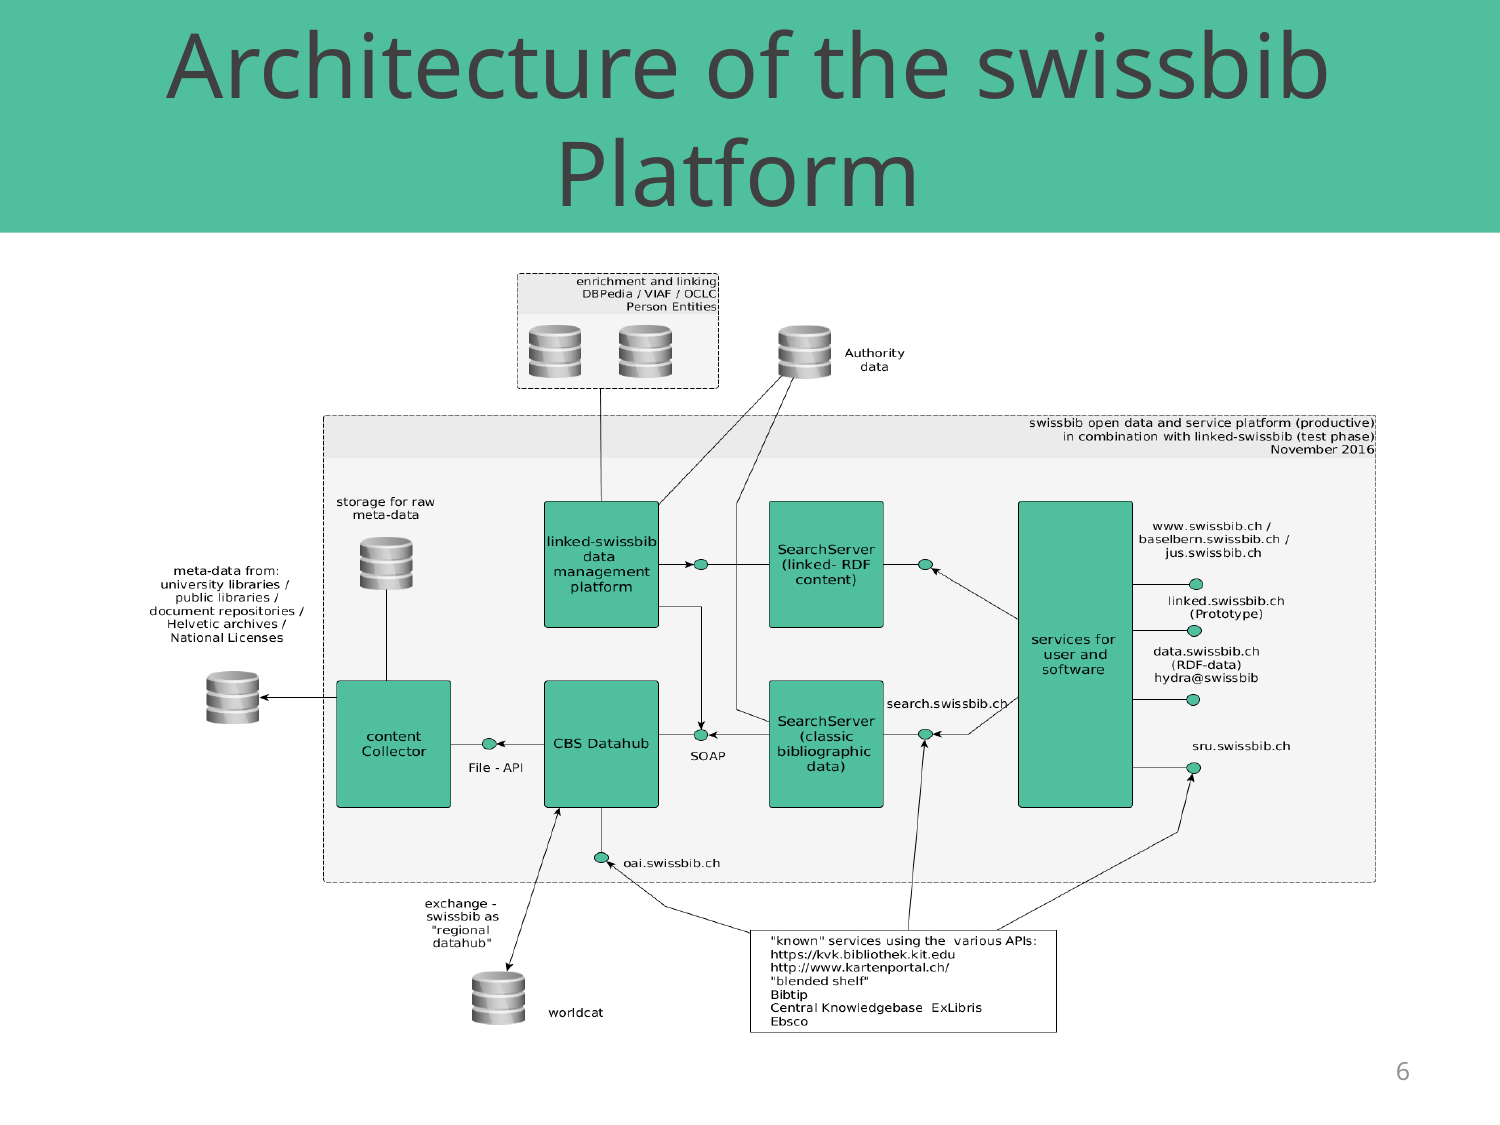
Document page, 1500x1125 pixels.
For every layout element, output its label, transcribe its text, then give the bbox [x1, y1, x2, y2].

title Architecture of the swissbib Platform [0, 0, 1500, 233]
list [135, 262, 1389, 1043]
slide_number 6 [1074, 1042, 1425, 1103]
